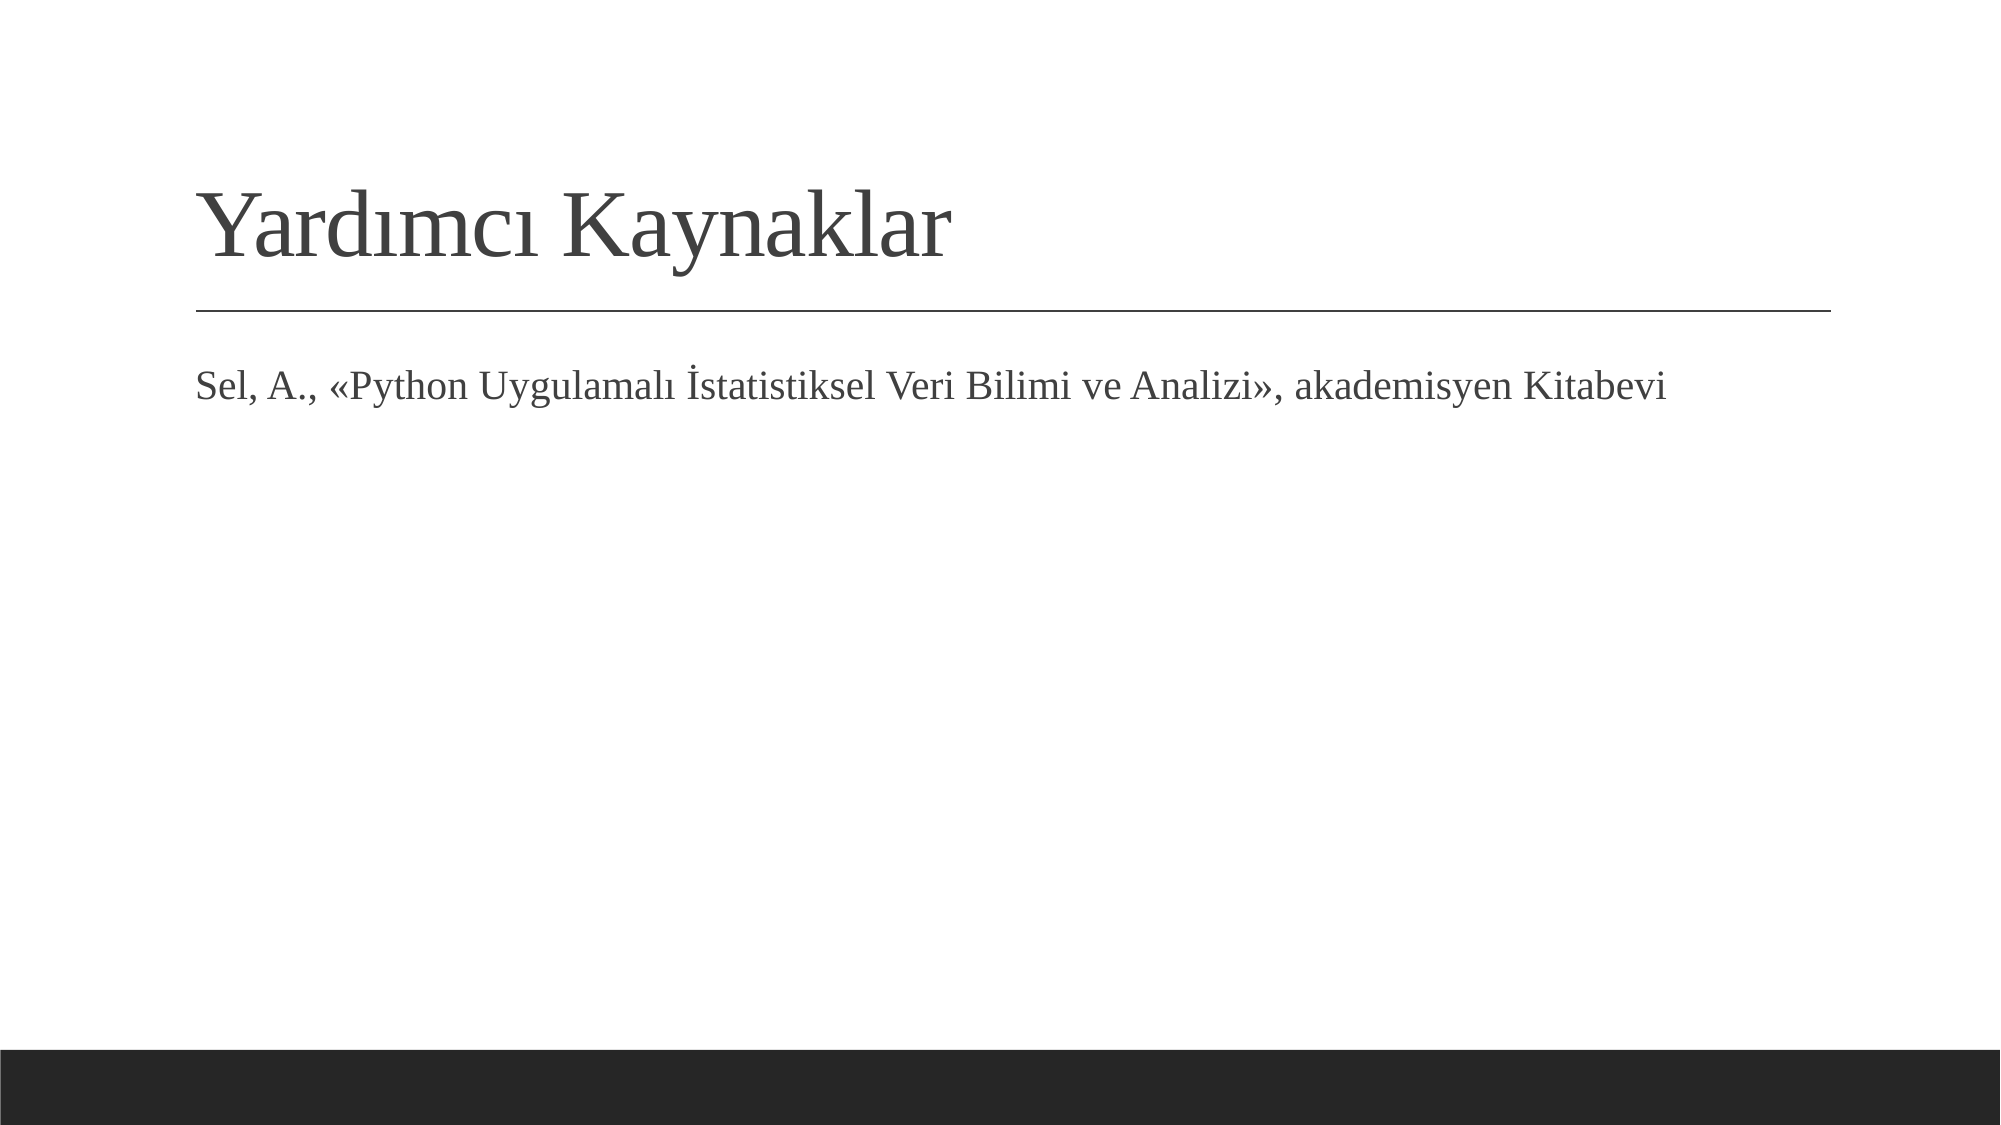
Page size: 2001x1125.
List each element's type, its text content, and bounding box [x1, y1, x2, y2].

list Sel, A., «Python Uygulamalı İstatistiksel Veri Bilimi ve Analizi», akademisyen Kitabevi [180, 345, 1830, 963]
title Yardımcı Kaynaklar [180, 47, 1830, 285]
